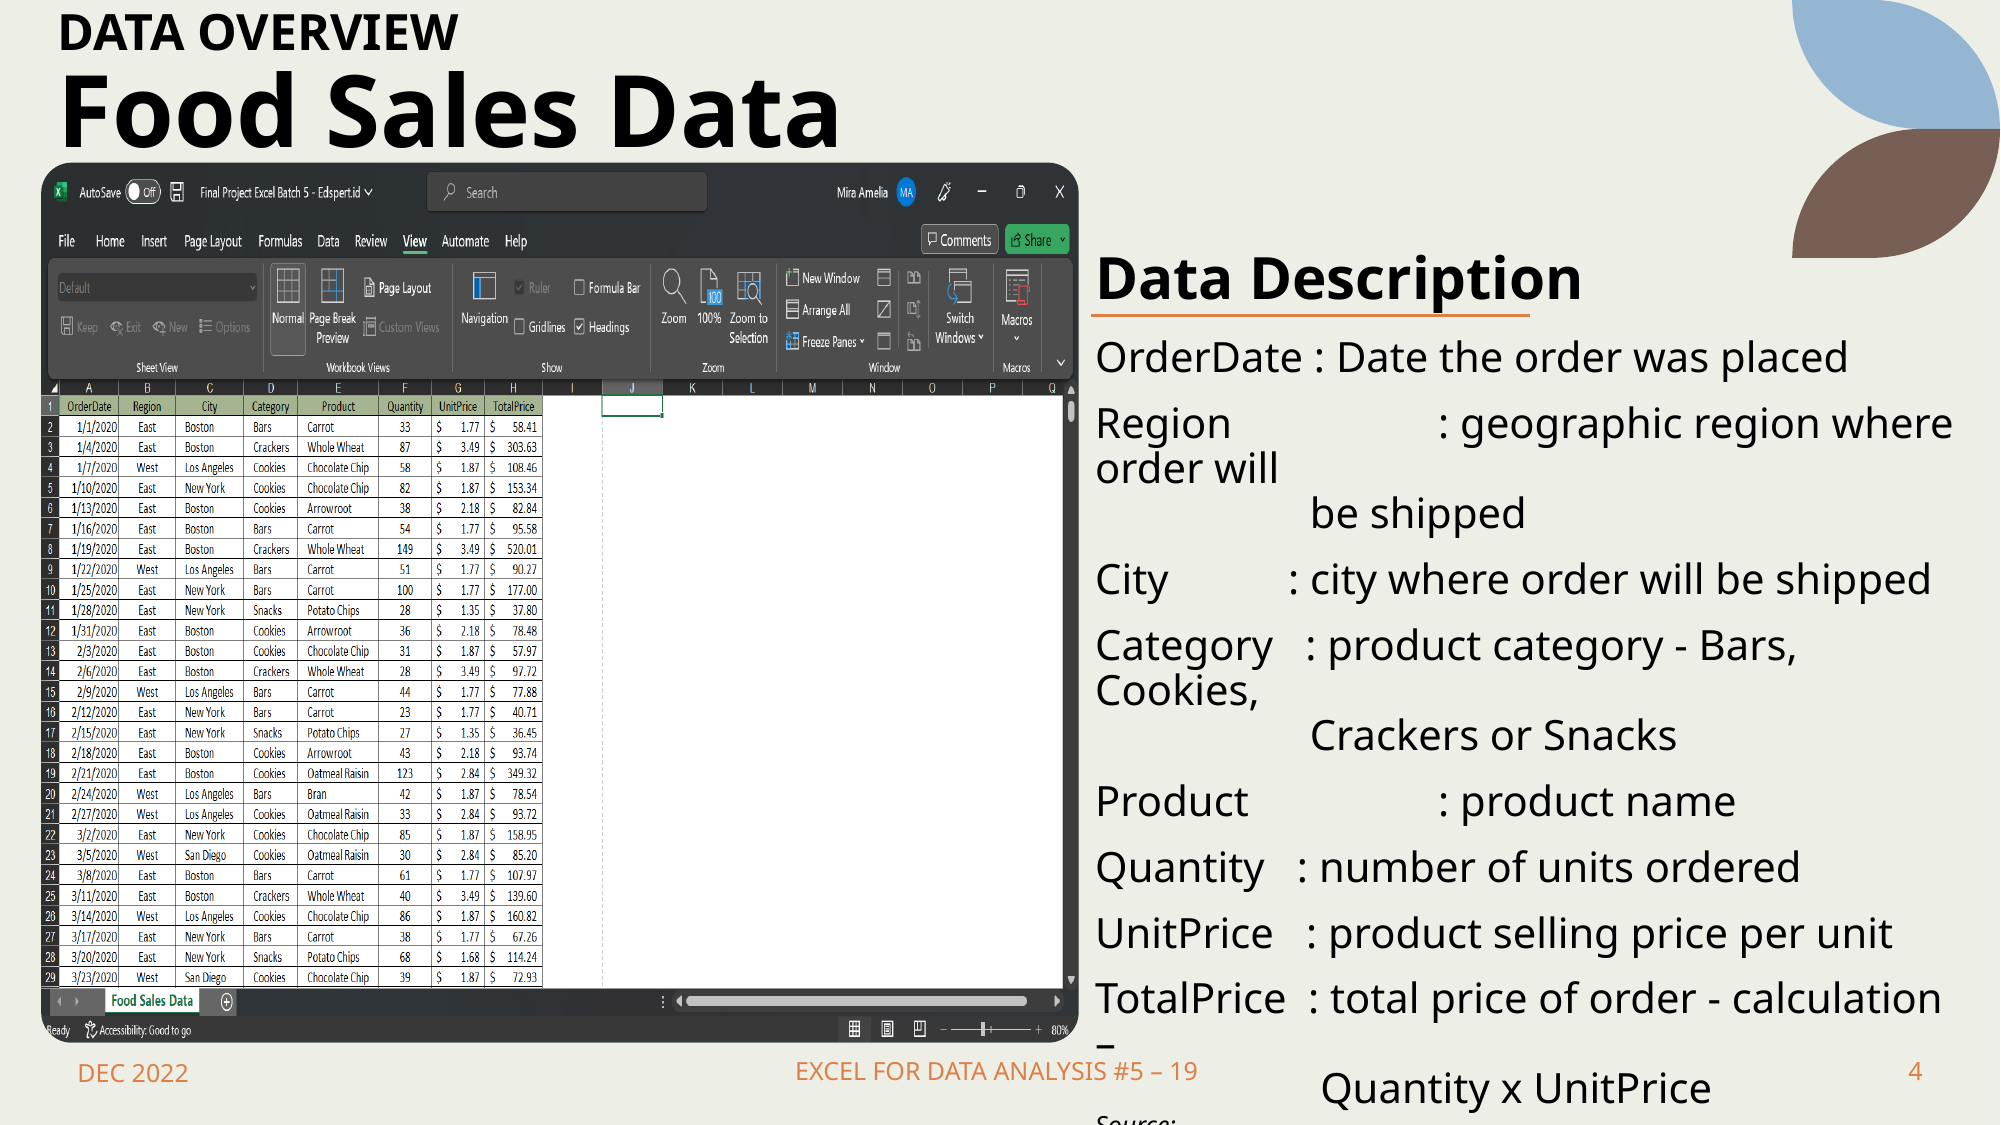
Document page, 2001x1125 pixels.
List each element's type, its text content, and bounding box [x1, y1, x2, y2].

footer EXCEL FOR DATA ANALYSIS #5 – 19 [662, 1042, 1338, 1103]
slide_number 4 [1665, 1043, 1938, 1103]
list Data Description OrderDate : Date the order was placed Region : geographic region where order will be shipped City : city where order will be shipped Category : product category - Bars, Cookies, Crackers or Snacks Product : product name Quantity : number of units ordered UnitPrice : product selling price per unit TotalPrice : total price of order - calculation – Quantity x UnitPrice Source: https://drive.google.com/drive/folders/1FNsJk45iKaqH5WSCWUzNIDZ4ntGahqb [1080, 241, 1986, 1043]
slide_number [62, 1043, 342, 1103]
picture [41, 162, 1079, 1043]
title DATA OVERVIEW Food Sales Data [42, 0, 1667, 177]
